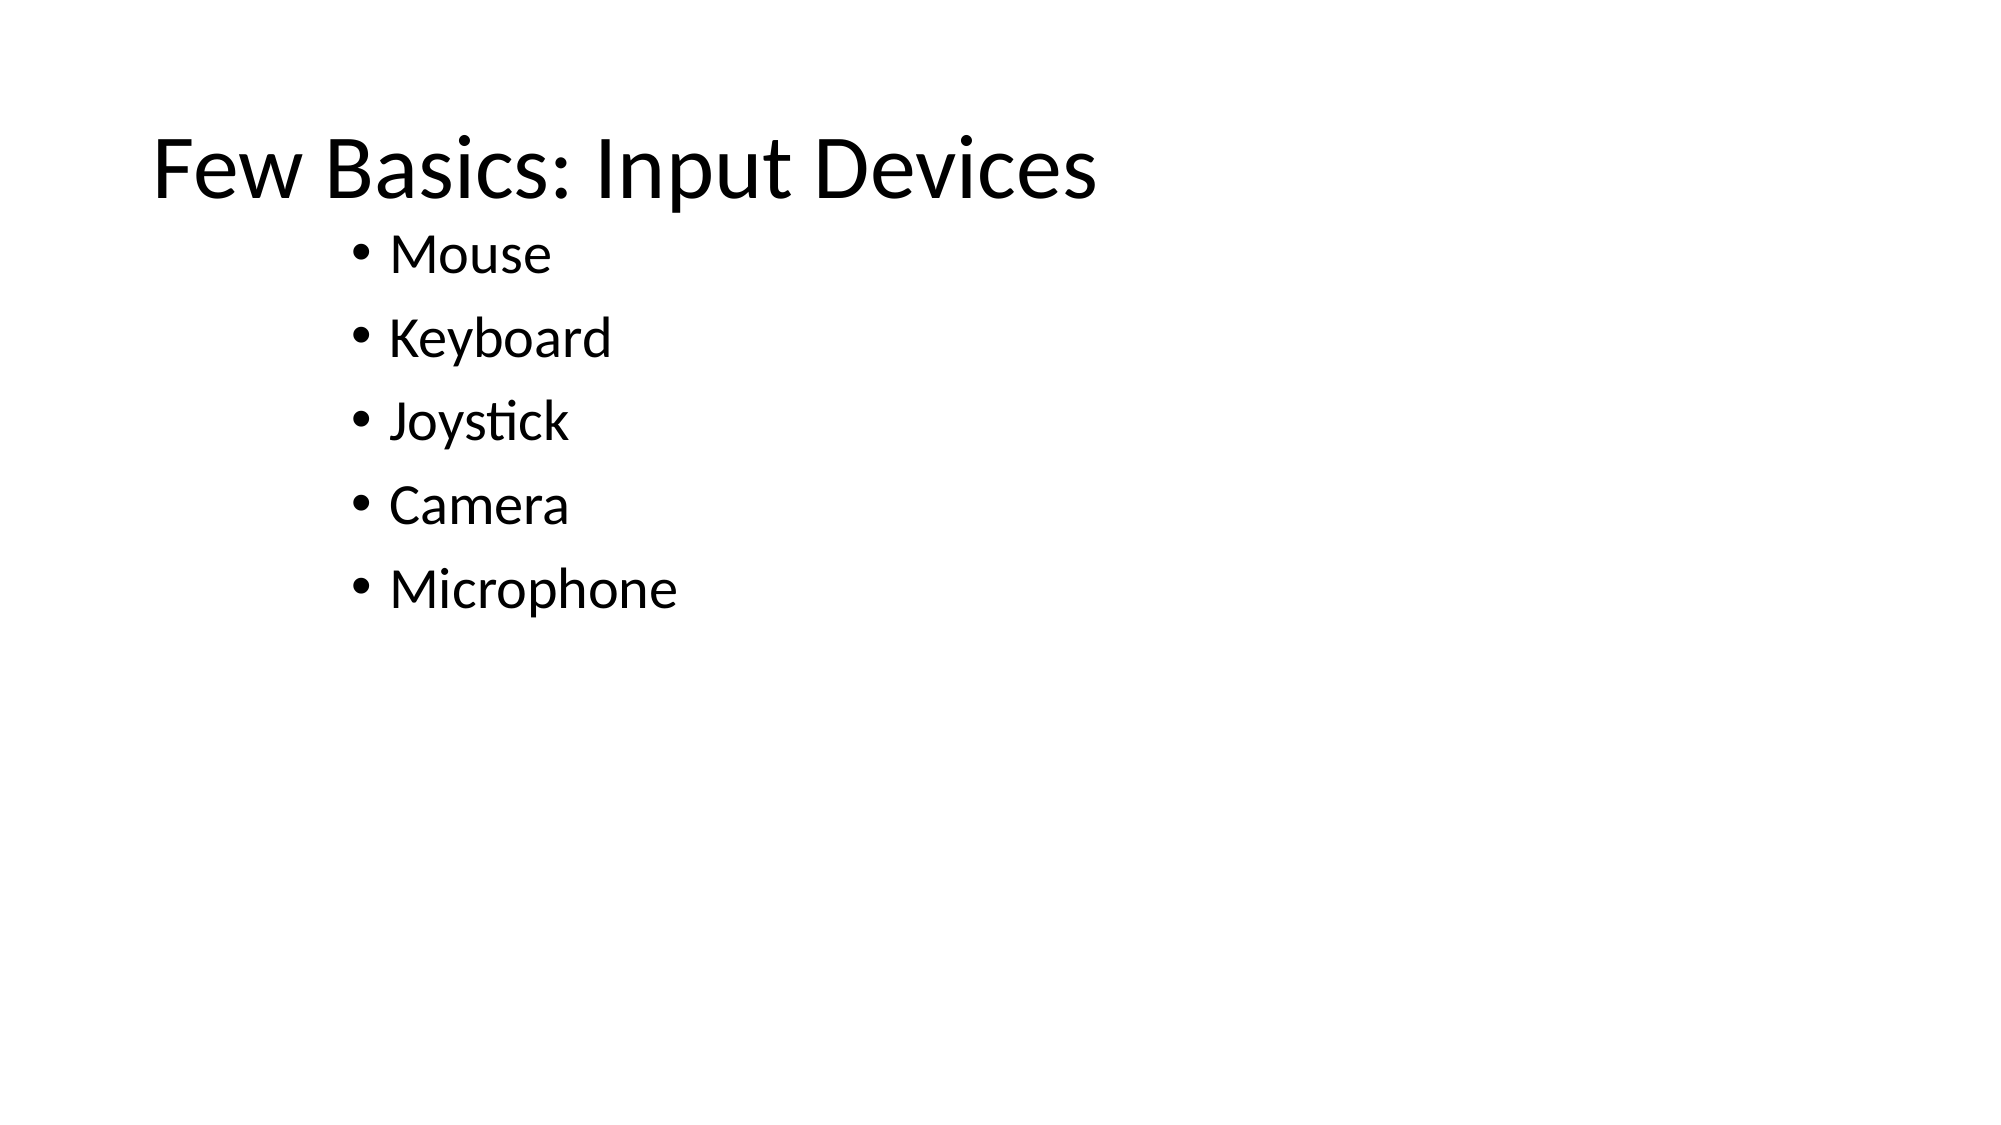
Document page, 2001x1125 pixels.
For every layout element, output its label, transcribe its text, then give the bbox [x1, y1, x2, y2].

list Mouse Keyboard Joystick Camera Microphone [336, 278, 796, 1091]
title Few Basics: Input Devices [137, 59, 1863, 278]
